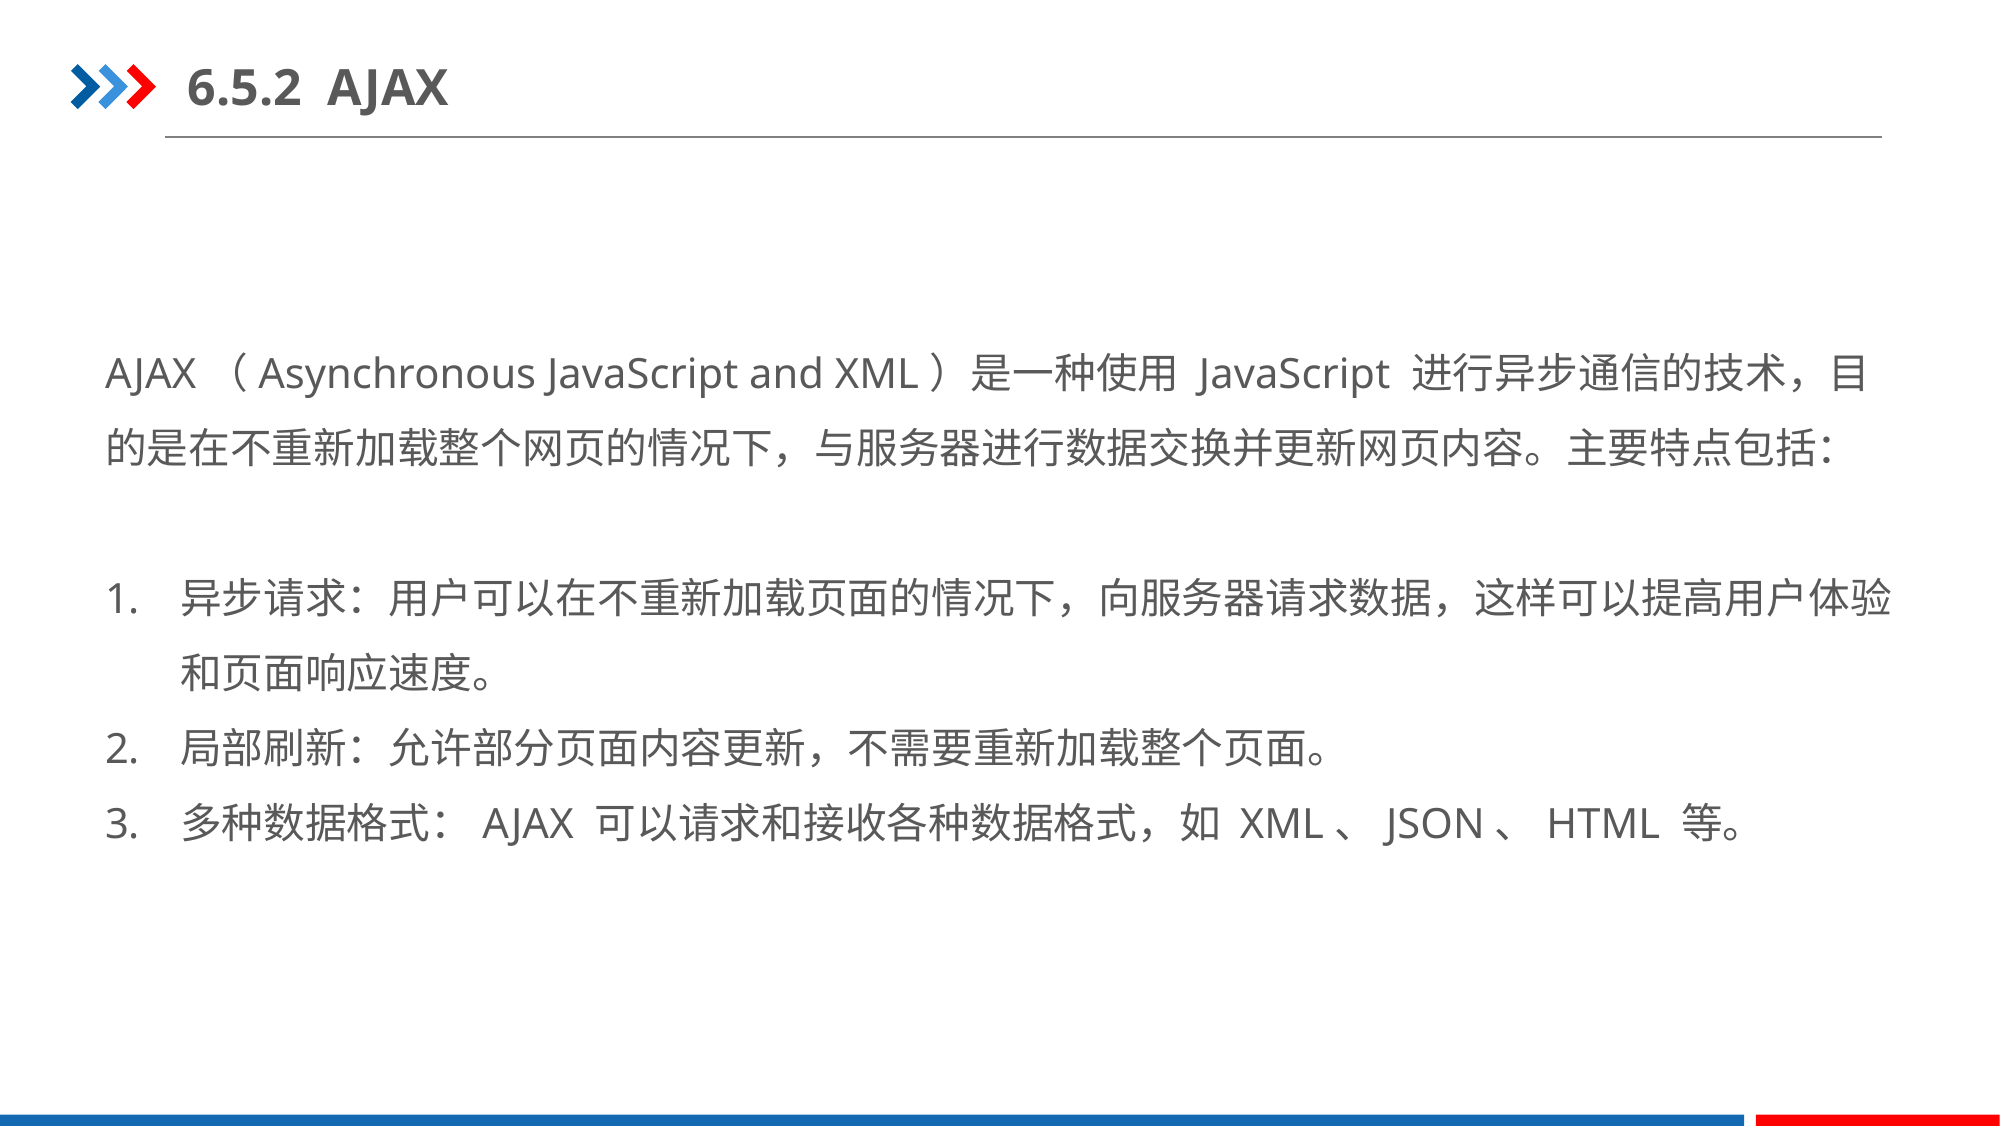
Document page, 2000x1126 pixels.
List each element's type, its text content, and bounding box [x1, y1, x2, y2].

text_box AJAX（Asynchronous JavaScript and XML）是一种使用 JavaScript 进行异步通信的技术，目的是在不重新加载整个网页的情况下，与服务器进行数据交换并更新网页内容。主要特点包括： 异步请求：用户可以在不重新加载页面的情况下，向服务器请求数据，这样可以提高用户体验和页面响应速度。 局部刷新：允许部分页面内容更新，不需要重新加载整个页面。 多种数据格式：AJAX 可以请求和接收各种数据格式，如 XML、JSON、HTML 等。 [90, 314, 1910, 855]
text_box 6.5.2 AJAX [187, 43, 614, 127]
